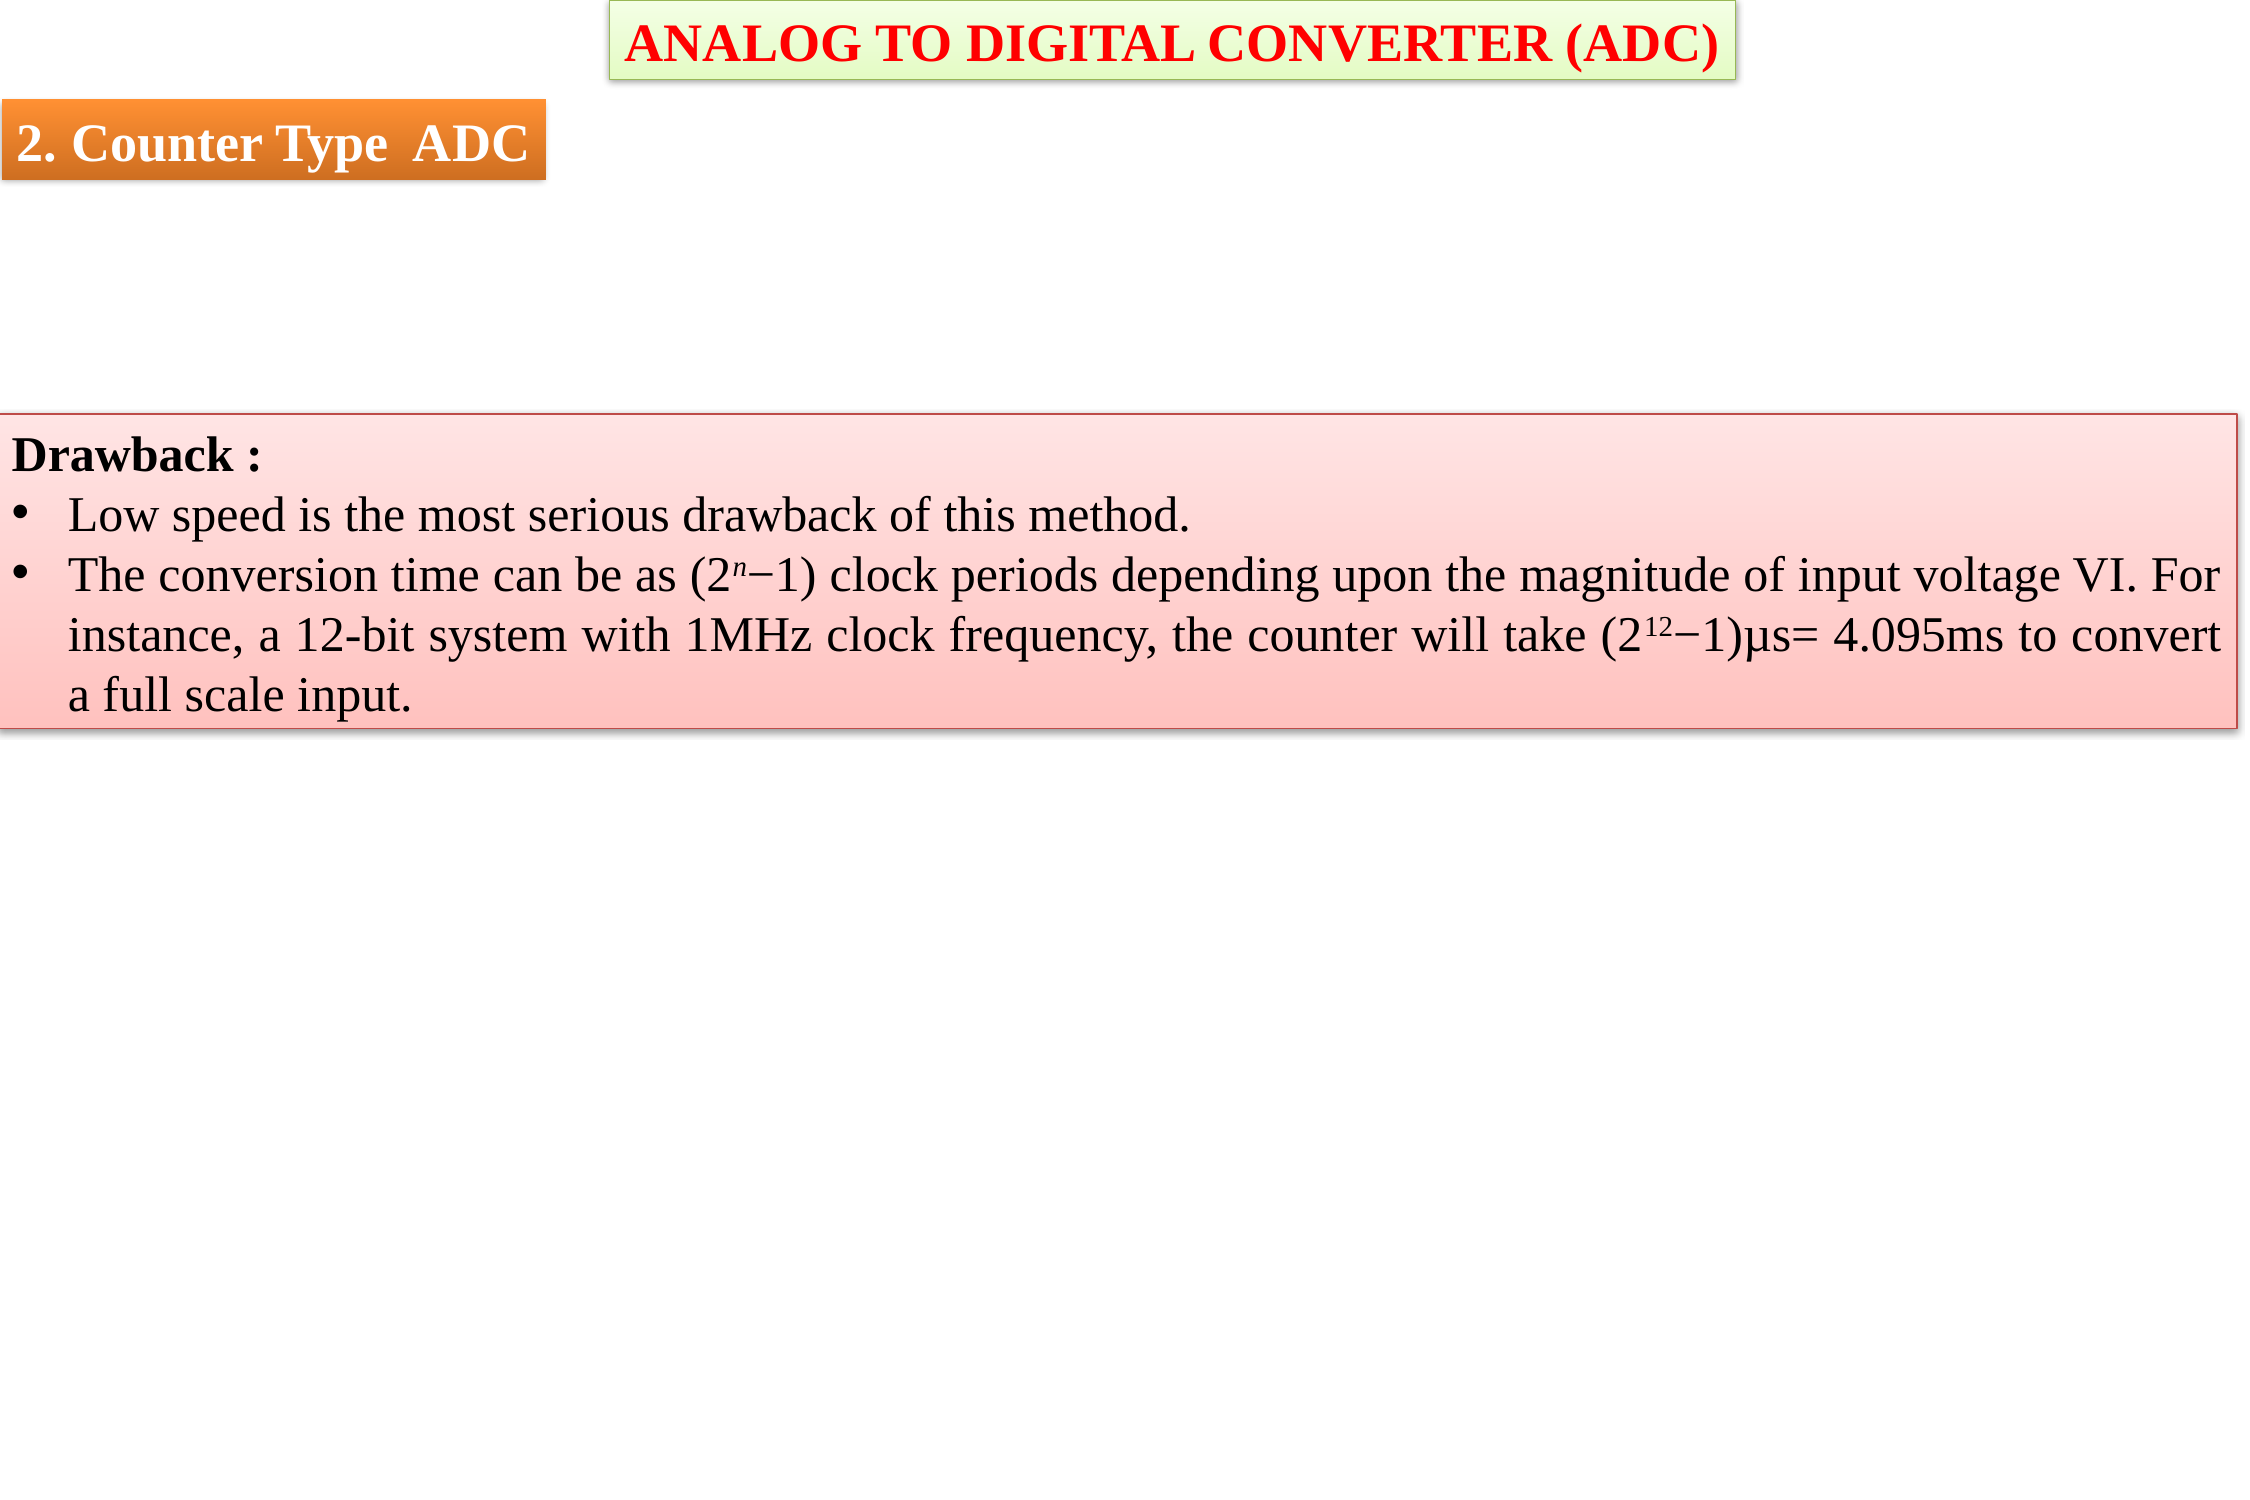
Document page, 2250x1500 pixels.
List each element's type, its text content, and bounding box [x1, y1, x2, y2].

text_box 2. Counter Type ADC [2, 99, 546, 180]
text_box ANALOG TO DIGITAL CONVERTER (ADC) [609, 0, 1736, 80]
text_box Drawback : Low speed is the most serious drawback of this method. The conversion time can be as (2n−1) clock periods depending upon the magnitude of input voltage VI. For instance, a 12-bit system with 1MHz clock frequency, the counter will take (212−1)µs= 4.095ms to convert a full scale input. [0, 413, 2238, 729]
